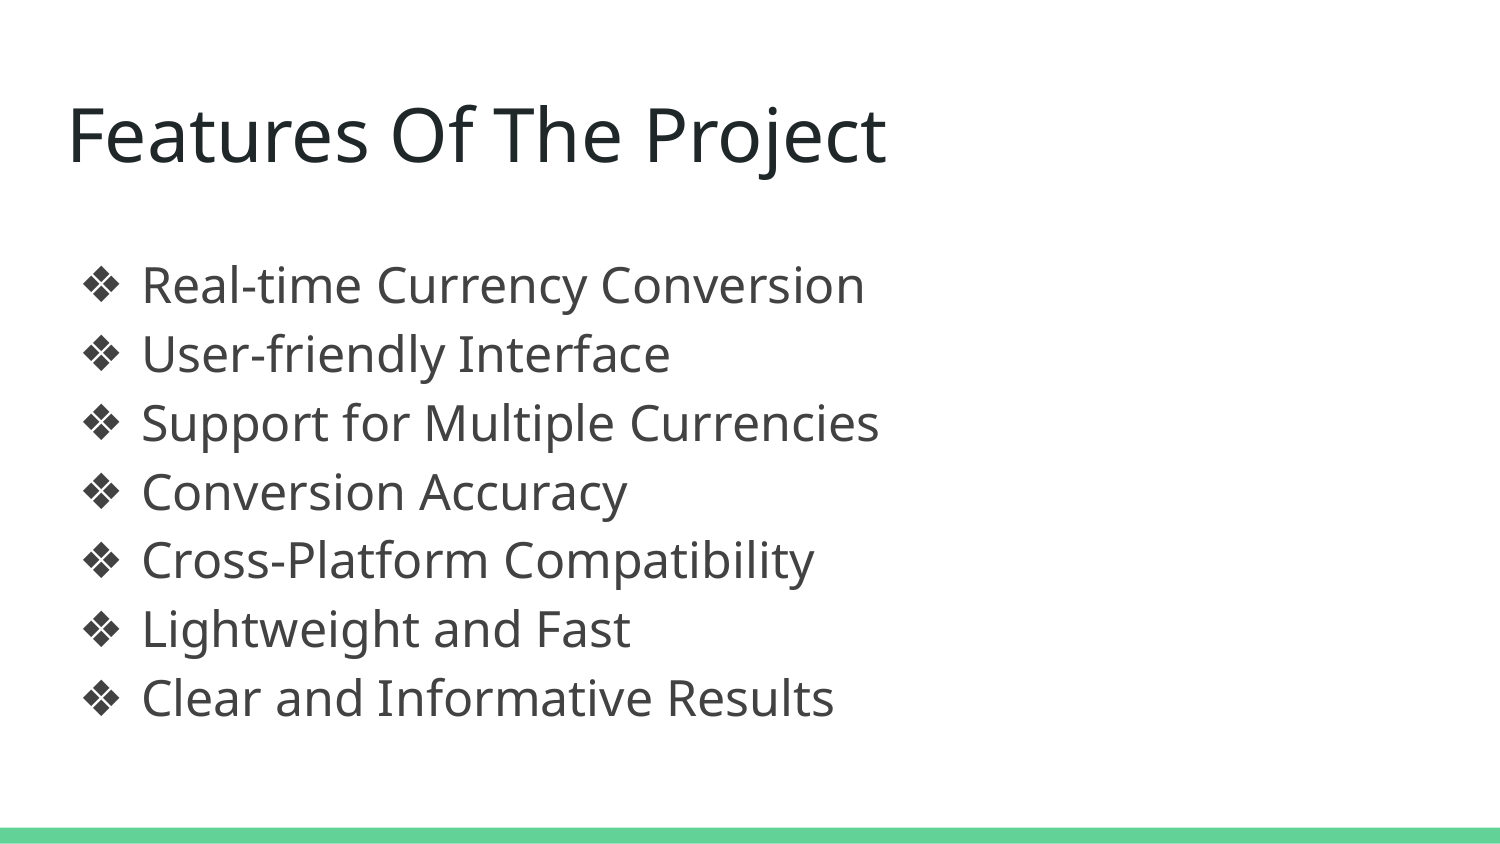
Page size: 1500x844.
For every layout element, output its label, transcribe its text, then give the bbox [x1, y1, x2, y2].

title Features Of The Project [51, 72, 1449, 167]
list Real-time Currency Conversion User-friendly Interface Support for Multiple Currencies Conversion Accuracy Cross-Platform Compatibility Lightweight and Fast Clear and Informative Results [51, 229, 1449, 750]
